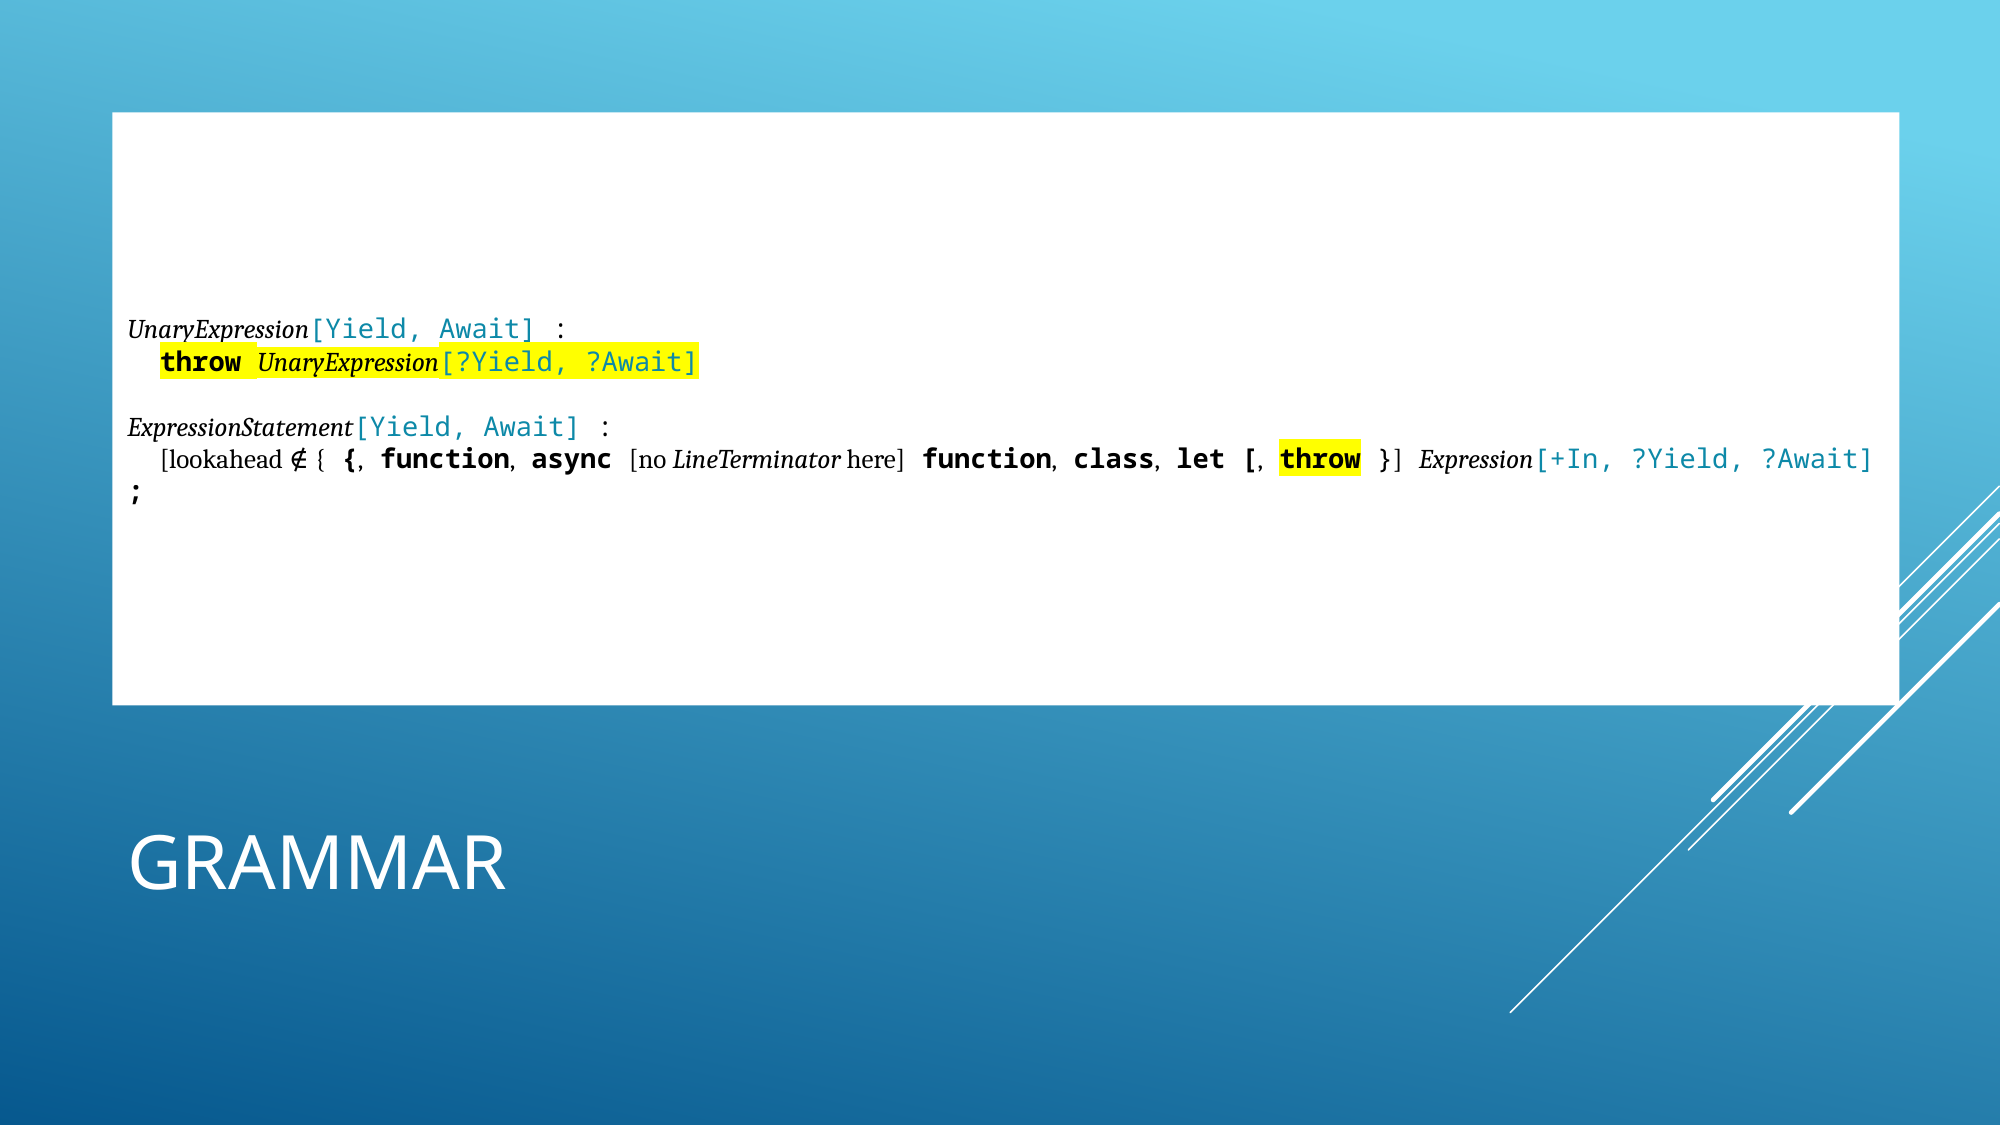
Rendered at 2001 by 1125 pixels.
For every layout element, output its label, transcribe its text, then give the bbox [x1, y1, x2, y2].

title GRAMMAR [112, 736, 1513, 984]
list UnaryExpression[Yield, Await] : throw UnaryExpression[?Yield, ?Await] ExpressionStatement[Yield, Await] : [lookahead ∉ { {, function, async [no LineTerminator here] function, class, let [, throw }] Expression[+In, ?Yield, ?Await] ; [112, 112, 1900, 706]
